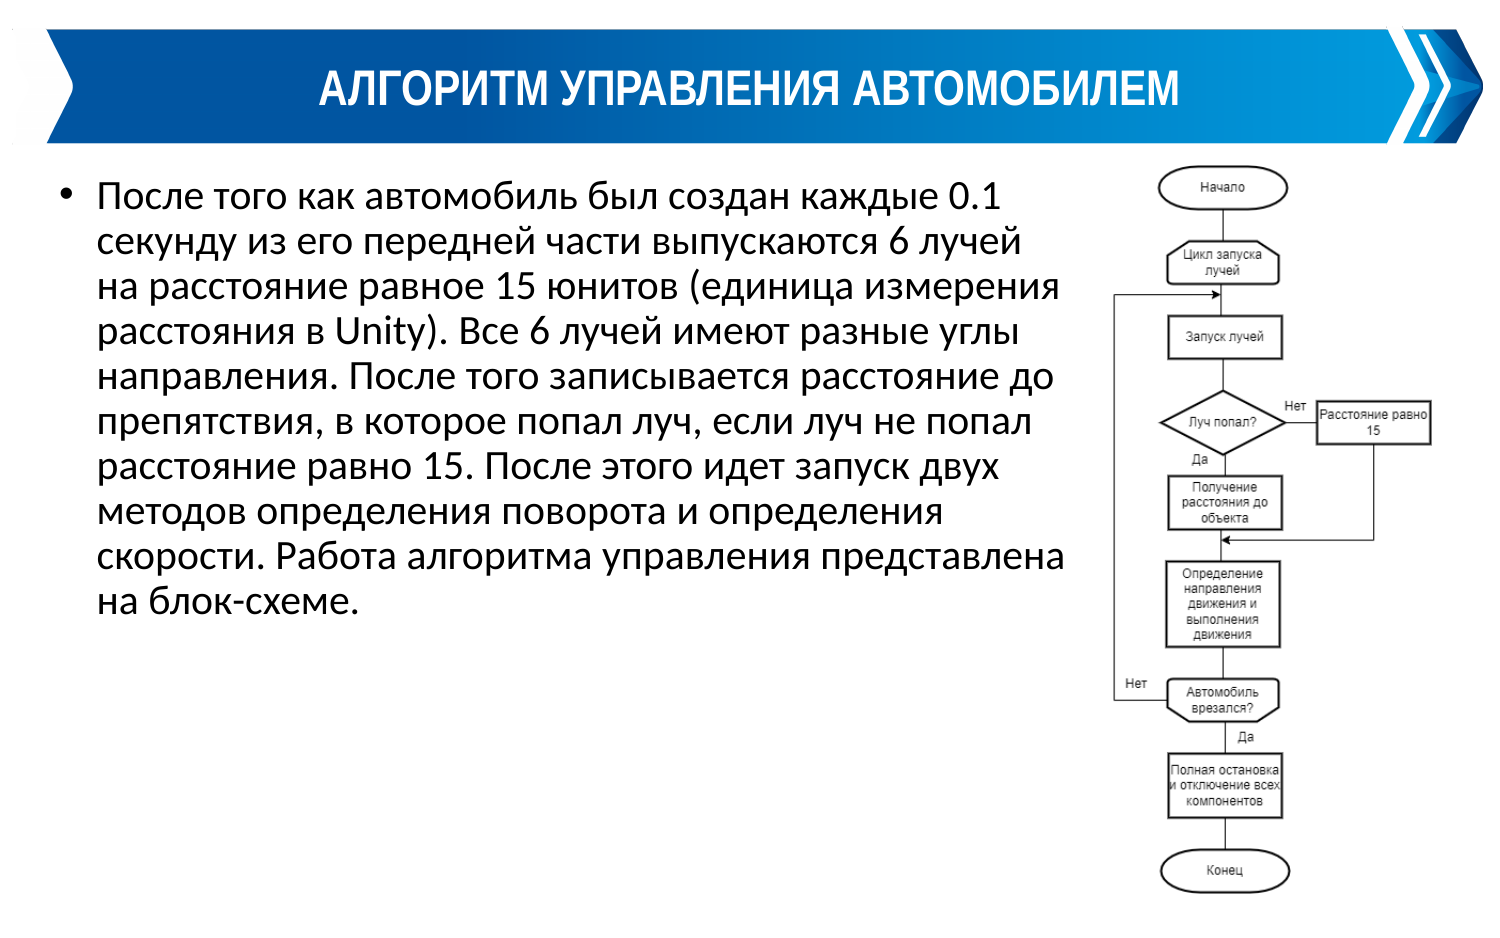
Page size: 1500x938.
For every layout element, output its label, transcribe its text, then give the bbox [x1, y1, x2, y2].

picture [1104, 165, 1432, 895]
picture [11, 26, 1483, 145]
text_box После того как автомобиль был создан каждые 0.1 секунду из его передней части выпускаются 6 лучей на расстояние равное 15 юнитов (единица измерения расстояния в Unity). Все 6 лучей имеют разные углы направления. После того записывается расстояние до препятствия, в которое попал луч, если луч не попал расстояние равно 15. После этого идет запуск двух методов определения поворота и определения скорости. Работа алгоритма управления представлена на блок-схеме. [44, 165, 1081, 800]
